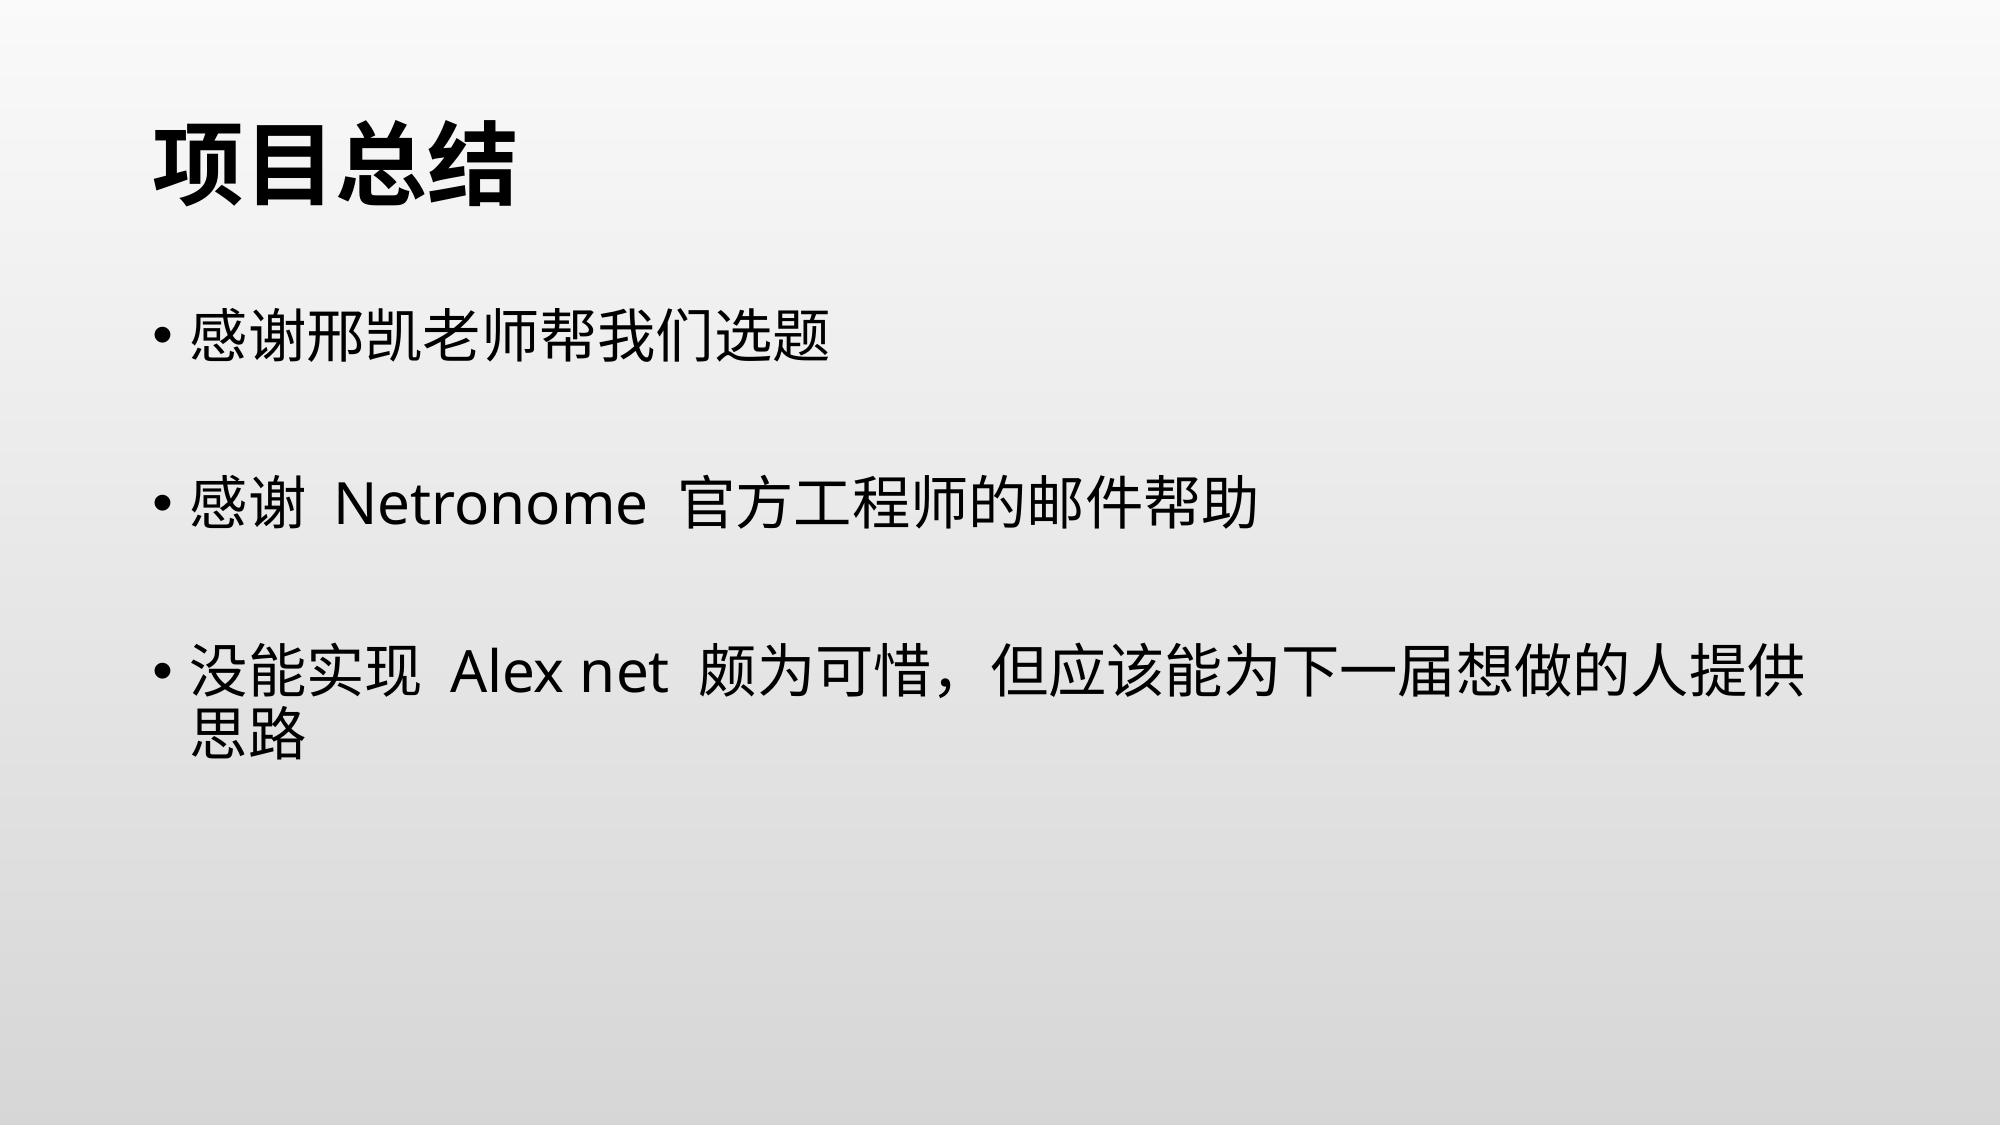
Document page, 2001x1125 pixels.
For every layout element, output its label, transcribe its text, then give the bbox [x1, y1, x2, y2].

title 项目总结 [137, 59, 1863, 278]
list 感谢邢凯老师帮我们选题 感谢 Netronome 官方工程师的邮件帮助 没能实现 Alex net 颇为可惜，但应该能为下一届想做的人提供思路 [137, 299, 1863, 1014]
